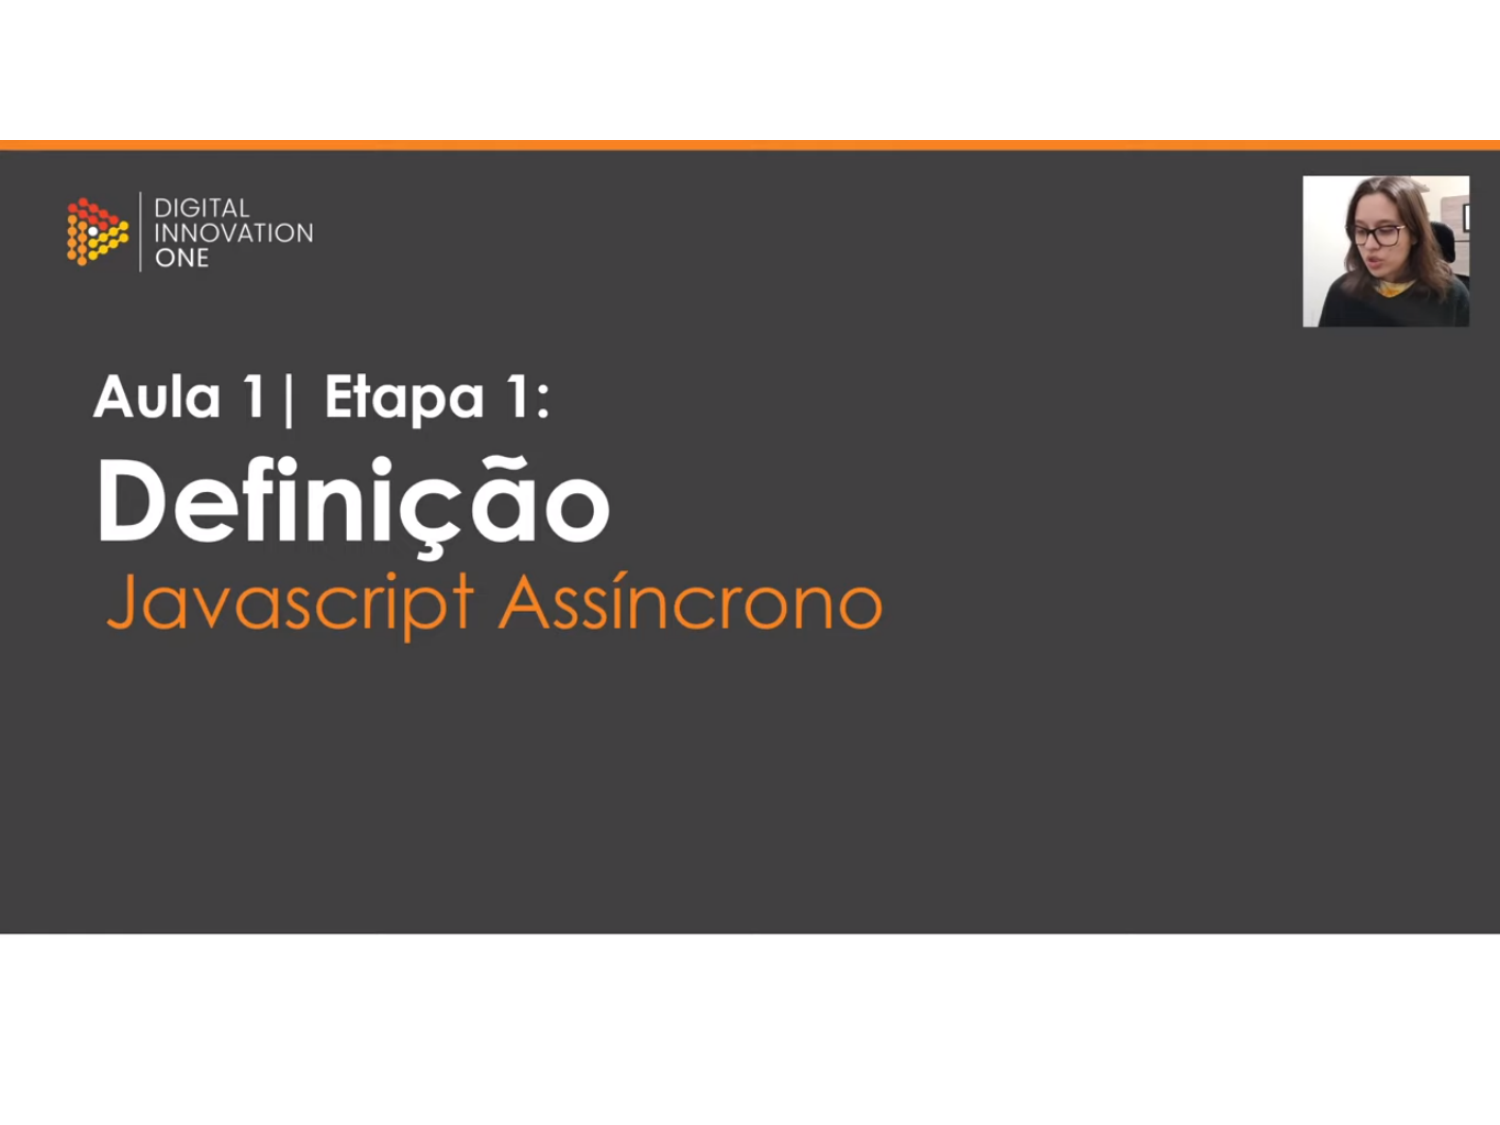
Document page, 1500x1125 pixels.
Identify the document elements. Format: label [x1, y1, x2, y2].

picture [0, 140, 1500, 985]
